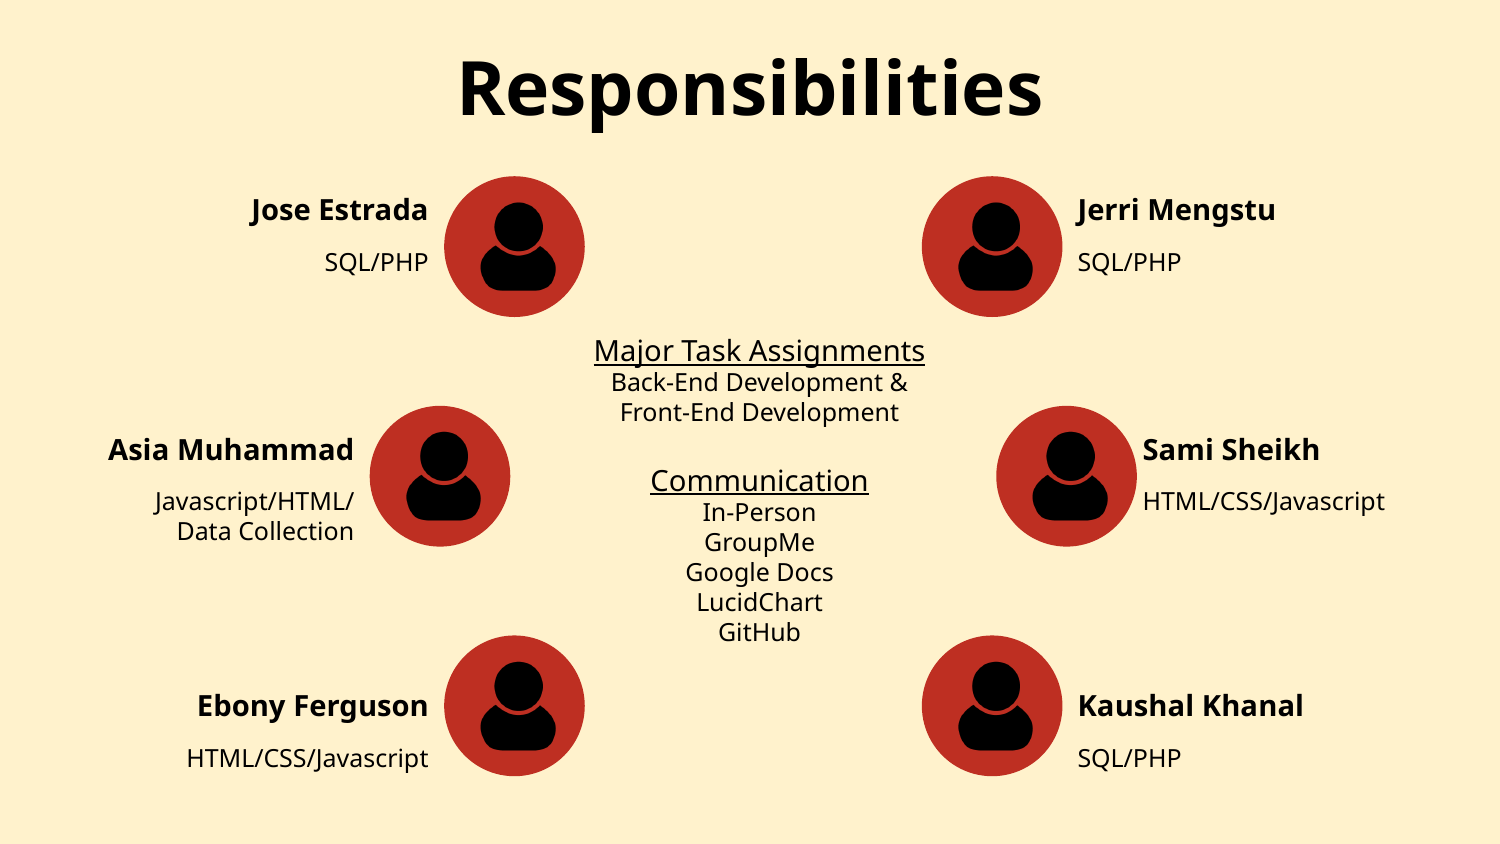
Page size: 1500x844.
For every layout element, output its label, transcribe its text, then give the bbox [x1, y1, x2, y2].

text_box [0, 175, 1498, 777]
title Responsibilities [51, 25, 1449, 127]
